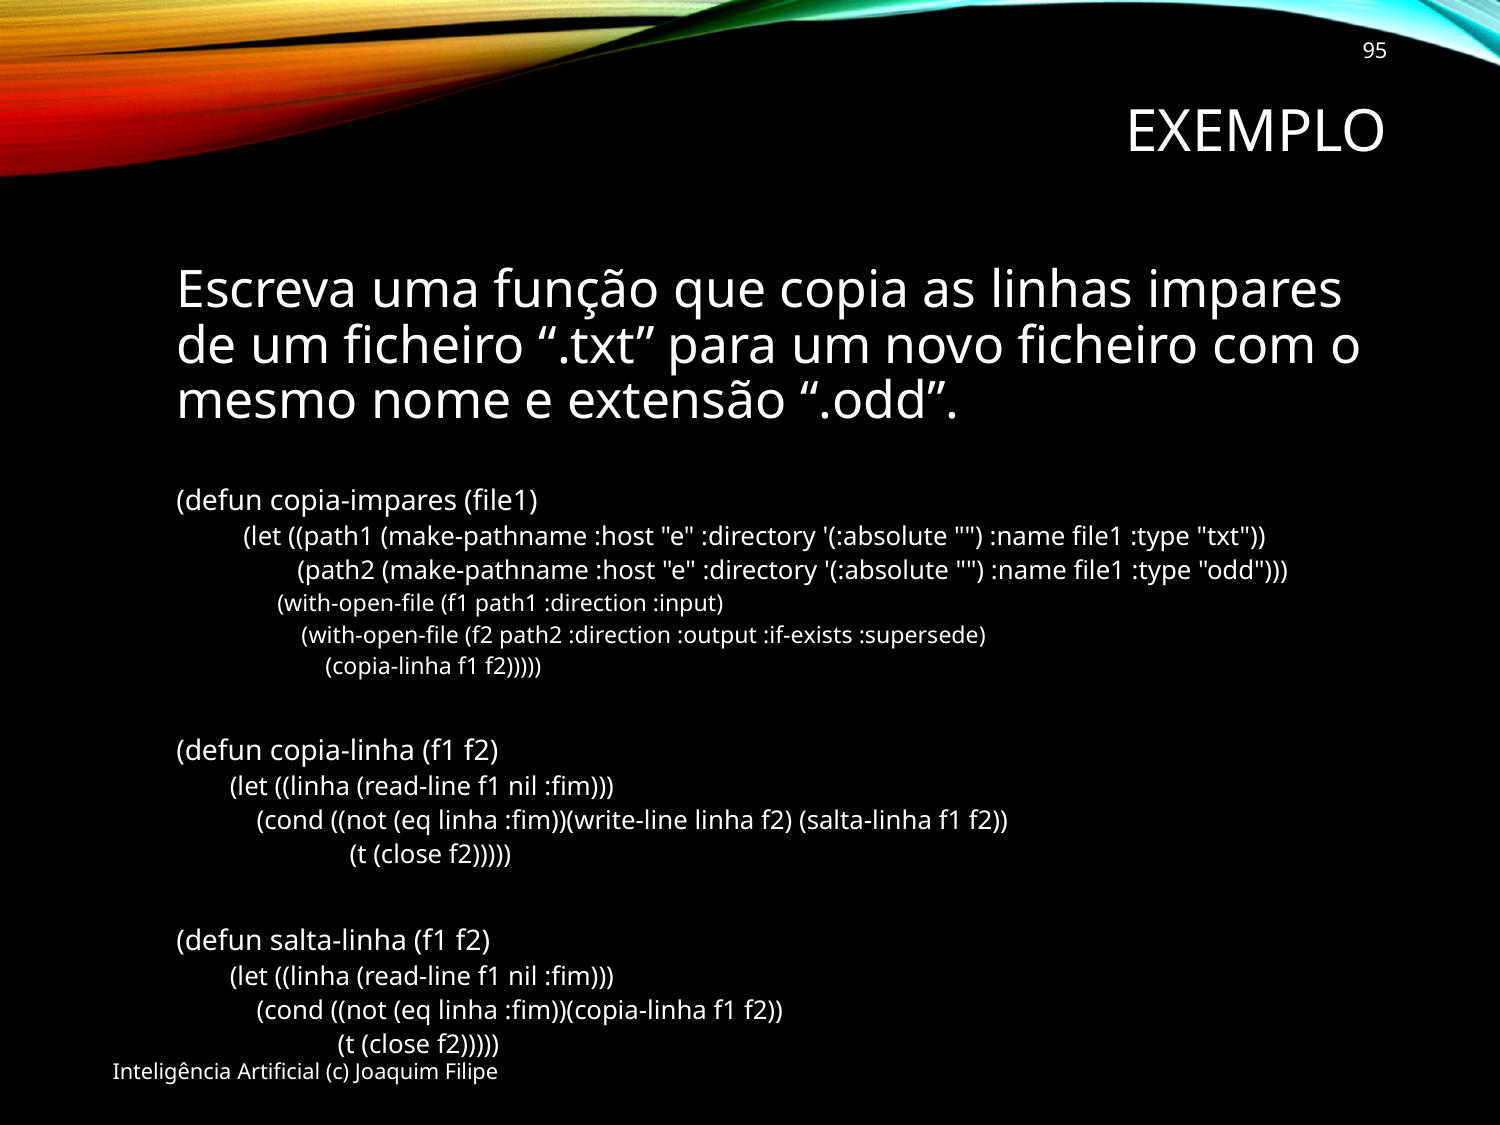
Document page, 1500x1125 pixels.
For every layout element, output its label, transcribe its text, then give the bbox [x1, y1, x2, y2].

title Exemplo [277, 93, 1403, 244]
footer Inteligência Artificial (c) Joaquim Filipe [97, 1042, 1030, 1103]
slide_number 95 [1078, 21, 1403, 82]
list Escreva uma função que copia as linhas impares de um ficheiro “.txt” para um novo ficheiro com o mesmo nome e extensão “.odd”. (defun copia-impares (file1) (let ((path1 (make-pathname :host "e" :directory '(:absolute "") :name file1 :type "txt")) (path2 (make-pathname :host "e" :directory '(:absolute "") :name file1 :type "odd"))) (with-open-file (f1 path1 :direction :input) (with-open-file (f2 path2 :direction :output :if-exists :supersede) (copia-linha f1 f2))))) (defun copia-linha (f1 f2) (let ((linha (read-line f1 nil :fim))) (cond ((not (eq linha :fim))(write-line linha f2) (salta-linha f1 f2)) (t (close f2))))) (defun salta-linha (f1 f2) (let ((linha (read-line f1 nil :fim))) (cond ((not (eq linha :fim))(copia-linha f1 f2)) (t (close f2))))) [150, 255, 1425, 1071]
picture [0, 0, 1500, 178]
